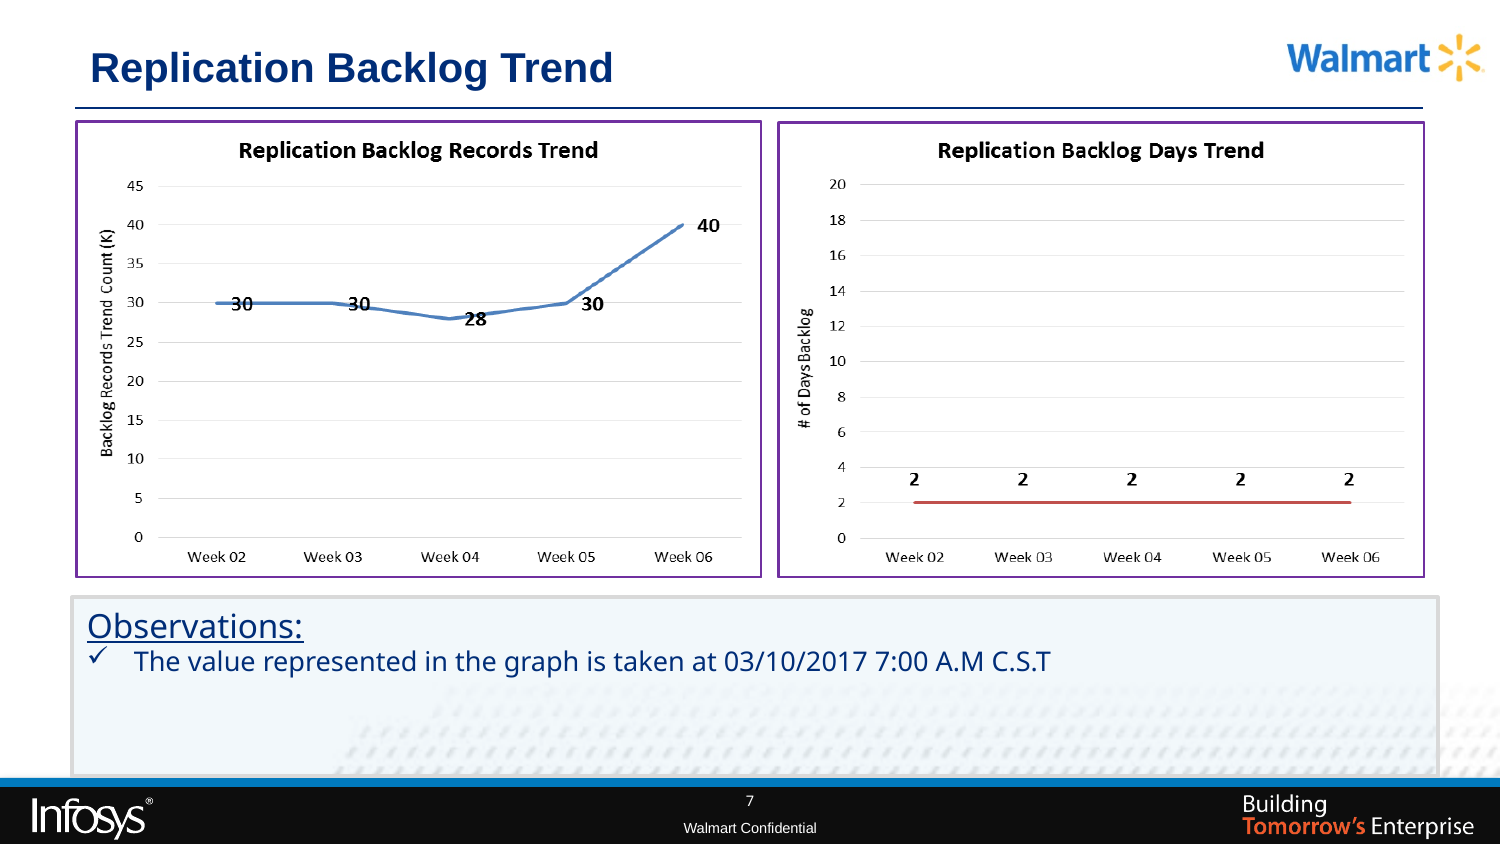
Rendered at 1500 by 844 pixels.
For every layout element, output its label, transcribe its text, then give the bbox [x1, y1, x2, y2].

text_box Observations: The value represented in the graph is taken at 03/10/2017 7:00 A.M C.S.T [70, 595, 1440, 778]
title Replication Backlog Trend [74, 26, 1426, 115]
picture [1237, 786, 1478, 844]
picture [0, 0, 1500, 777]
slide_number 7 [722, 779, 778, 824]
